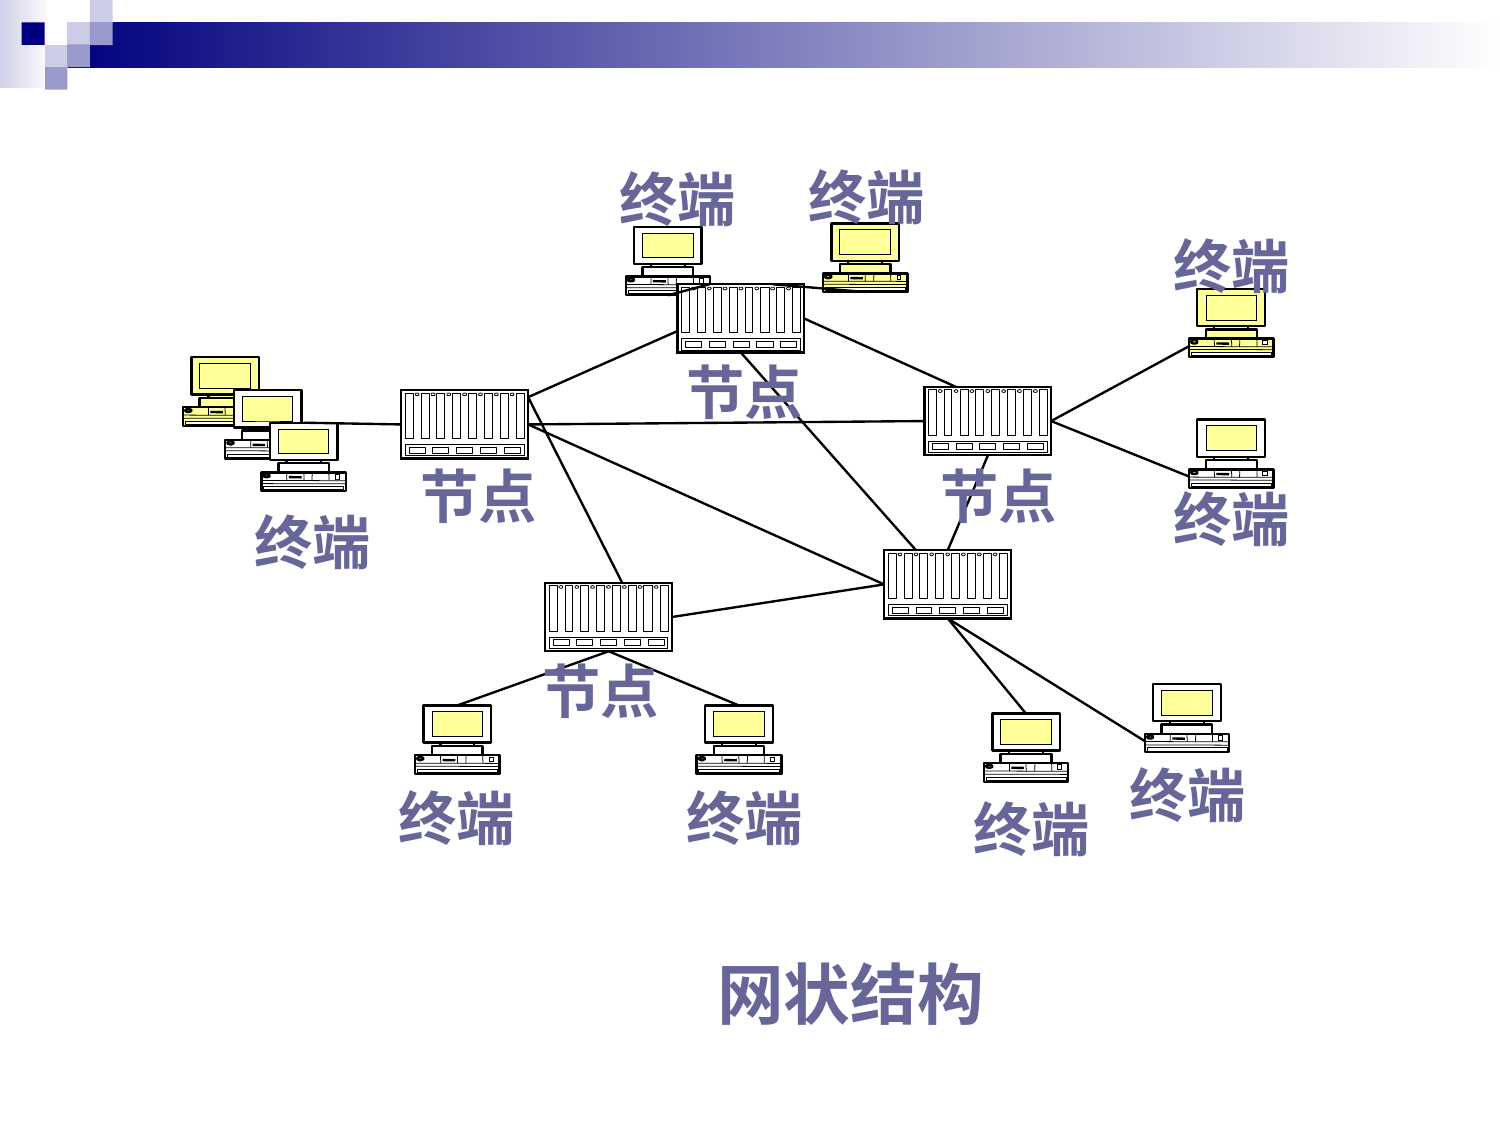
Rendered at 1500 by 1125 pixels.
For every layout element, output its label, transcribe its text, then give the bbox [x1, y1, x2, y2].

text_box 网状结构 [643, 945, 1058, 1041]
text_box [182, 160, 1291, 864]
